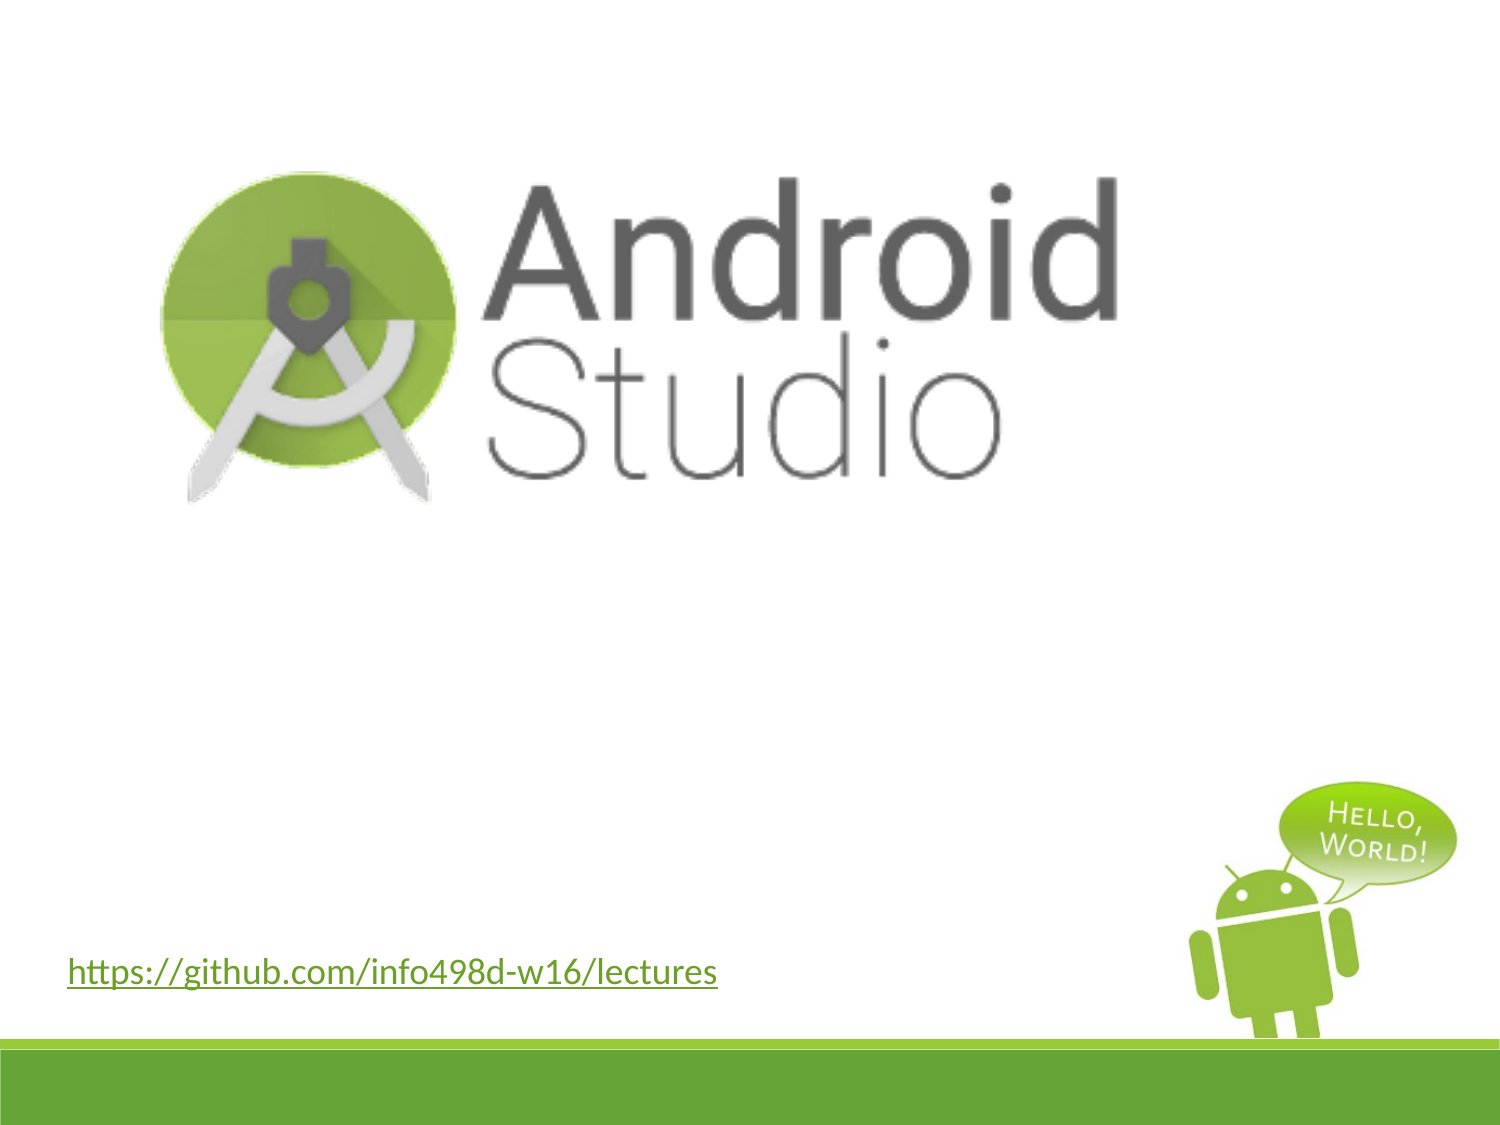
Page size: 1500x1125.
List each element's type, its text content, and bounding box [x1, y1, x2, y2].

picture [156, 131, 1123, 522]
picture [1152, 773, 1500, 1038]
text_box https://github.com/info498d-w16/lectures [52, 939, 767, 1000]
